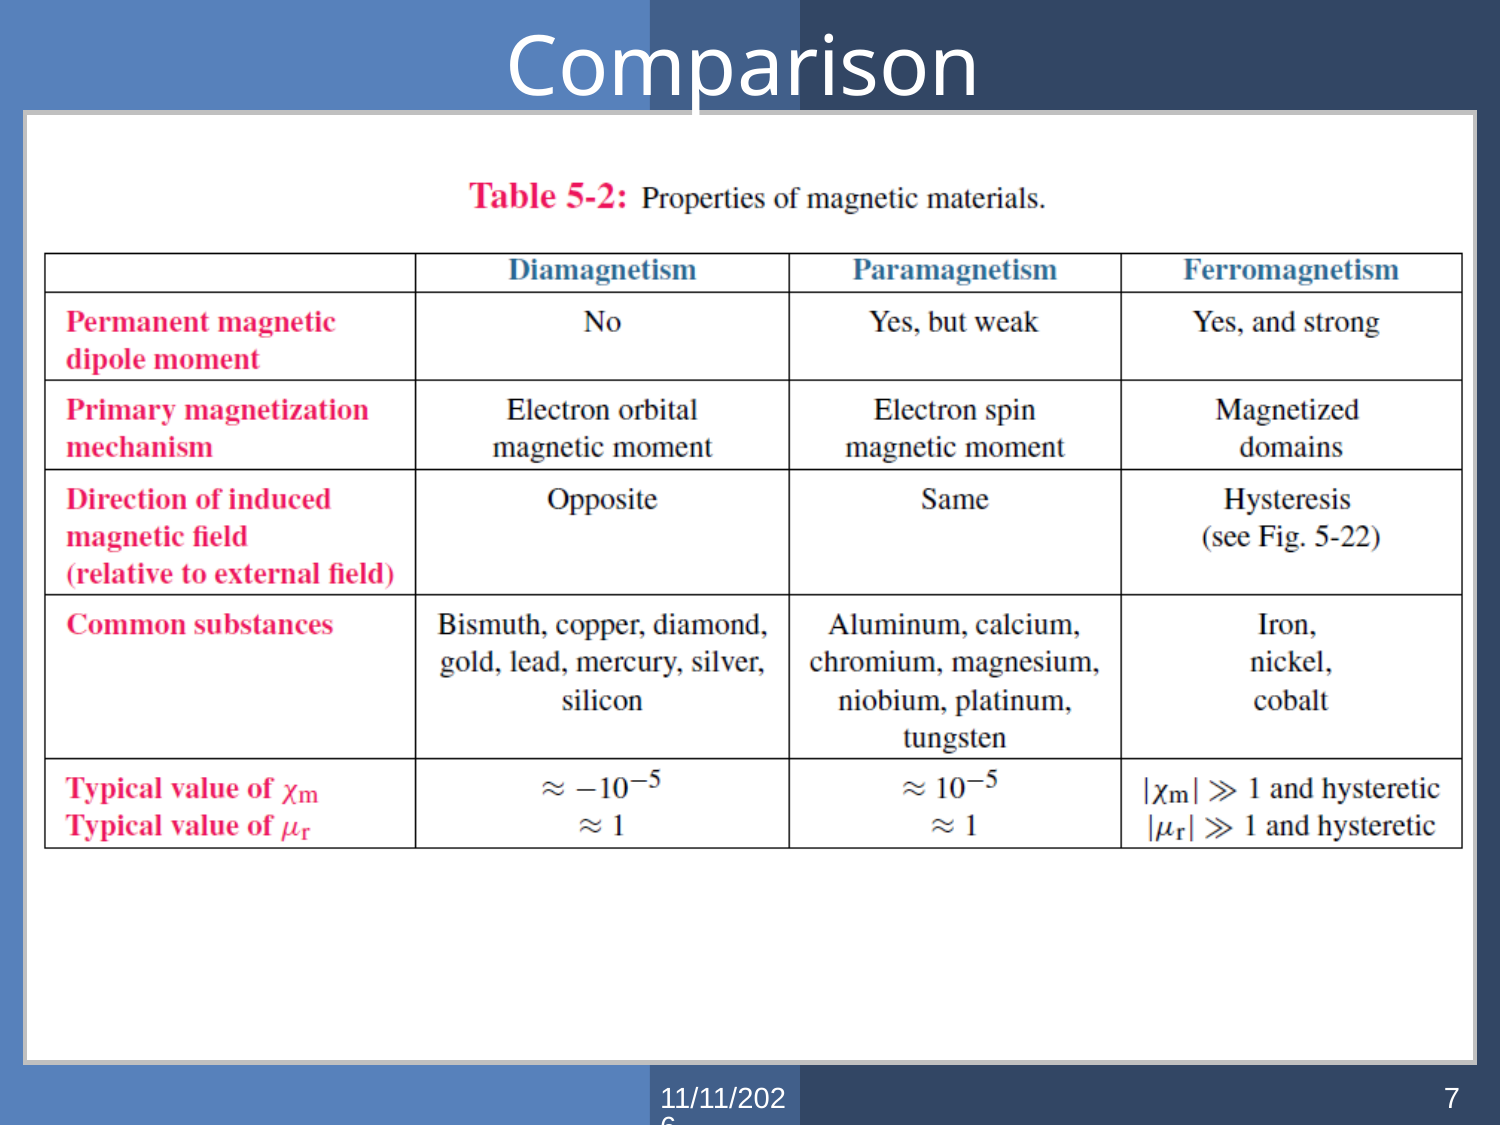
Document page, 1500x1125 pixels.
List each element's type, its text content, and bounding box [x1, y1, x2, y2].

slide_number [644, 1071, 808, 1125]
slide_number 7 [1124, 1071, 1476, 1125]
picture [37, 174, 1466, 856]
title Comparison [49, 12, 1438, 113]
